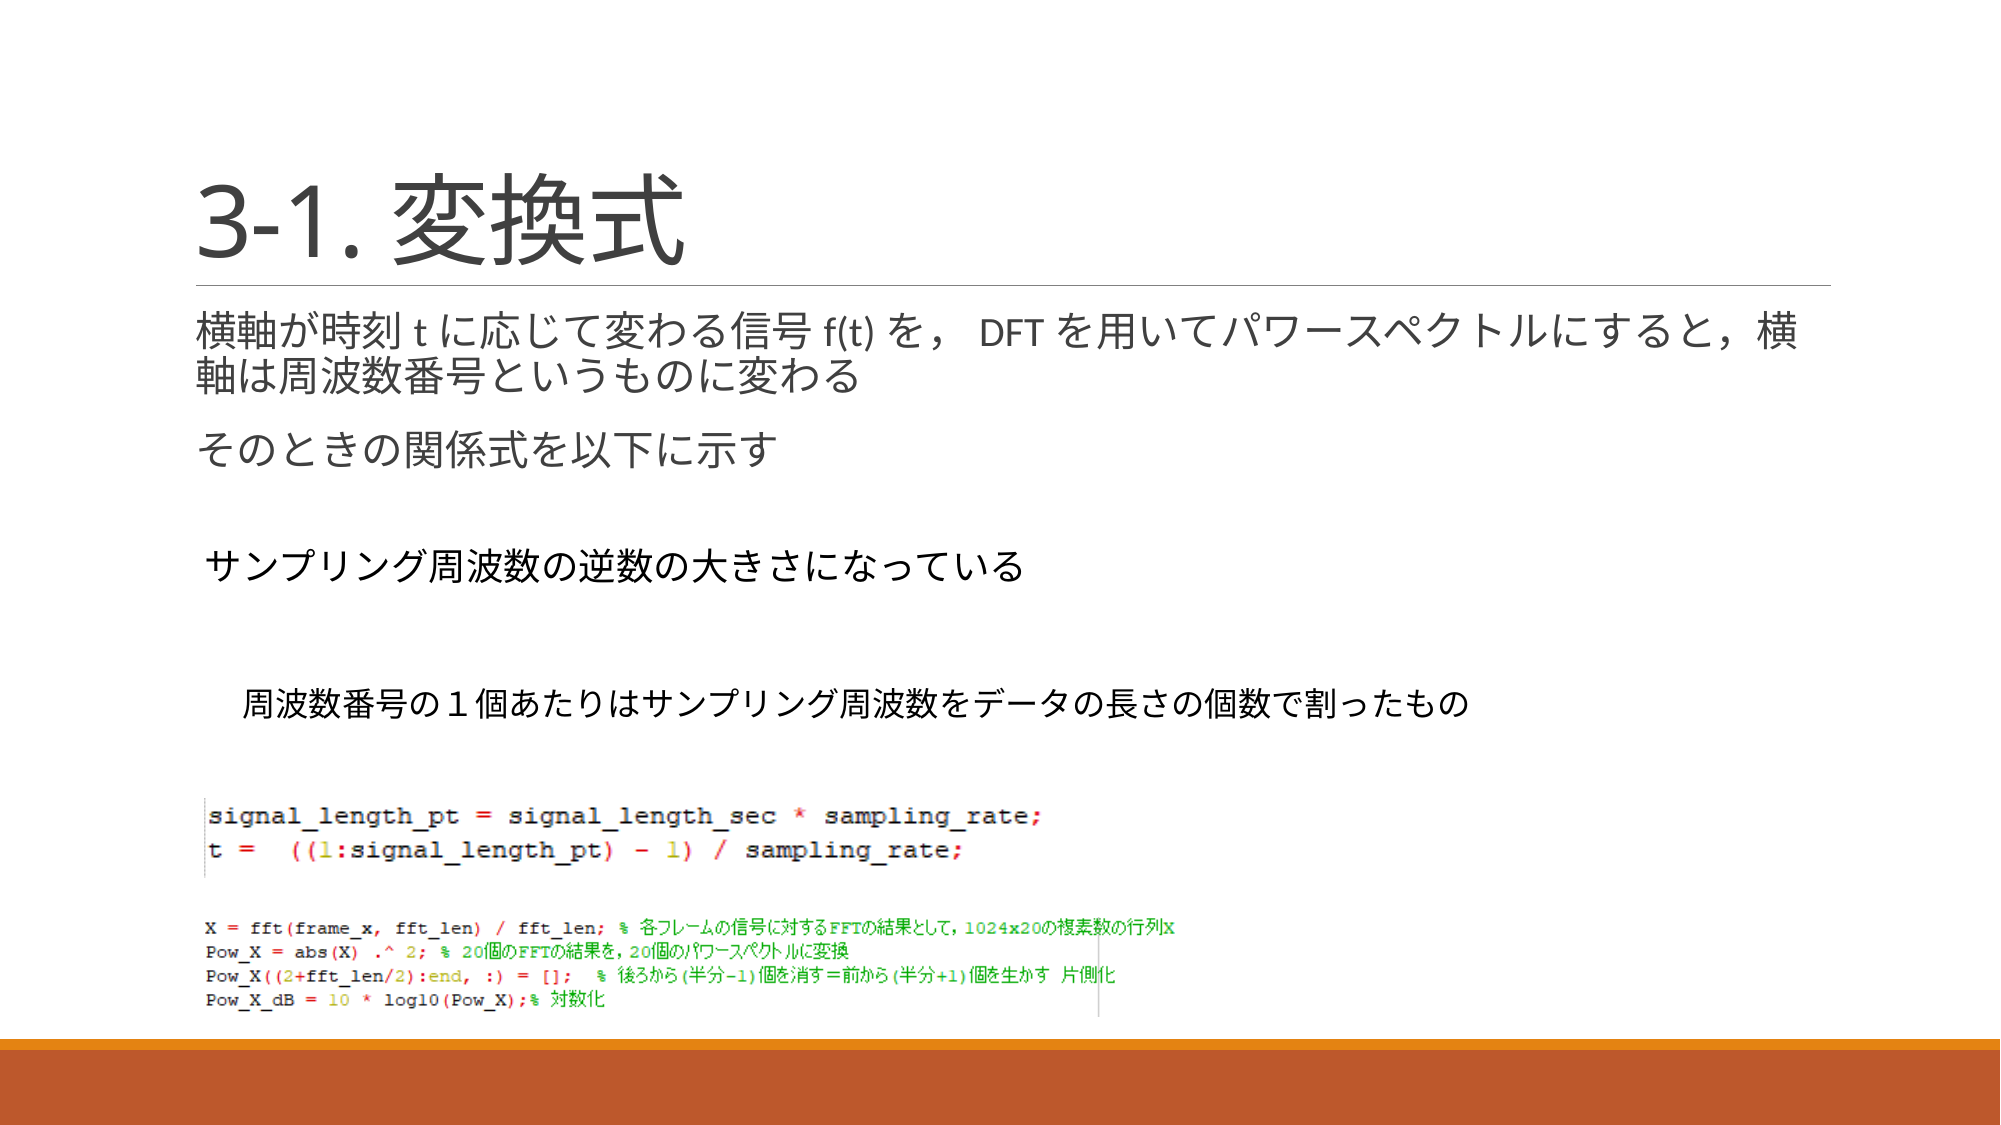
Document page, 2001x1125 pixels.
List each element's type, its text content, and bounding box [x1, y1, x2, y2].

list 横軸が時刻tに応じて変わる信号f(t)を，DFTを用いてパワースペクトルにすると，横軸は周波数番号というものに変わる そのときの関係式を以下に示す [180, 302, 1830, 485]
picture [204, 917, 1186, 1017]
title 3-1.変換式 [180, 47, 1830, 285]
picture [204, 798, 1072, 878]
